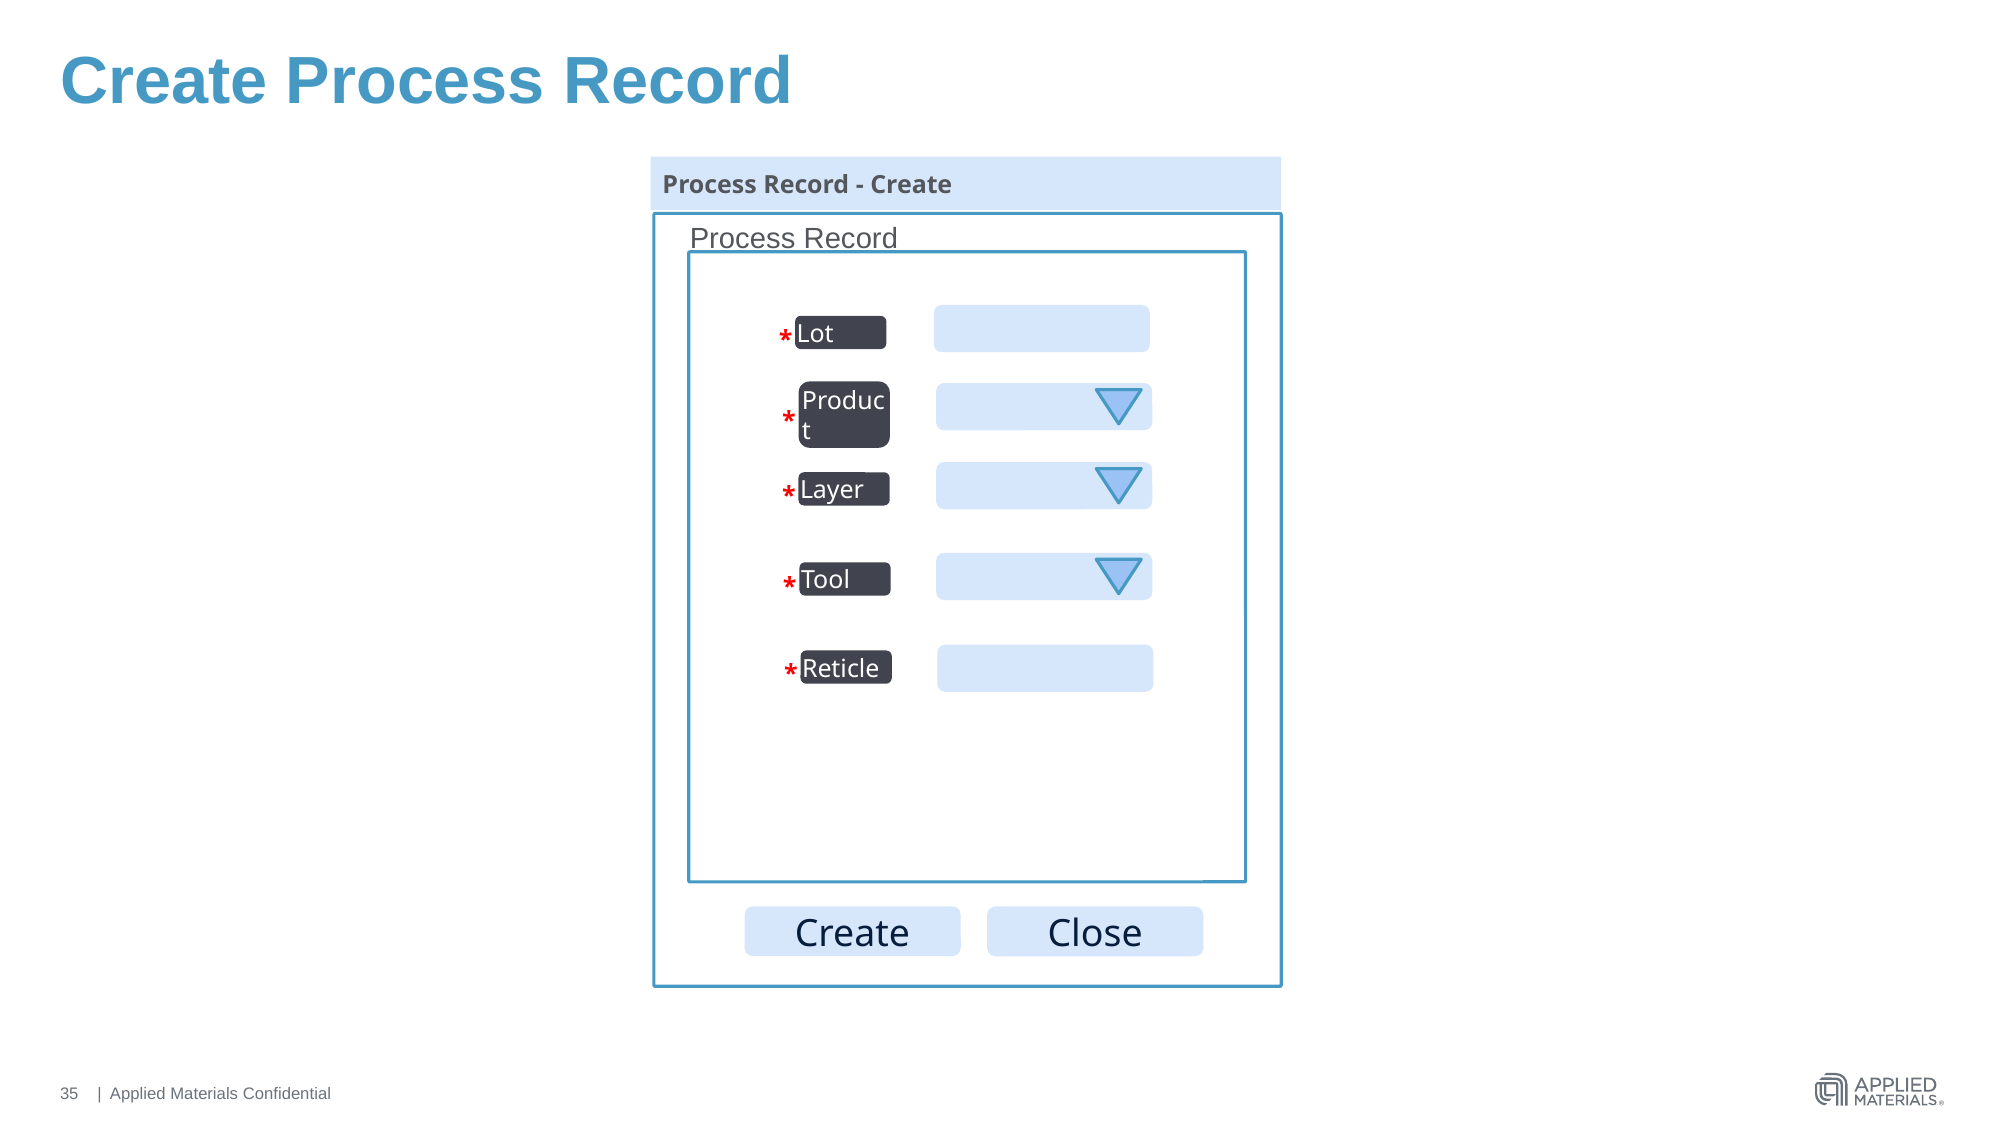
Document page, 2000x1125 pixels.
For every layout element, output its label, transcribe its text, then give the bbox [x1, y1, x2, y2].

text_box [688, 251, 1246, 882]
title Create Process Record [45, 29, 1925, 126]
text_box Lot [799, 315, 887, 350]
text_box * [767, 471, 816, 517]
text_box * [769, 650, 818, 695]
text_box [937, 644, 1154, 692]
text_box [1096, 468, 1142, 503]
slide_number 35 [45, 1078, 165, 1106]
text_box [933, 304, 1150, 353]
text_box * [763, 316, 812, 362]
text_box [1096, 389, 1142, 424]
text_box Layer [816, 472, 890, 506]
text_box Create [744, 906, 961, 957]
text_box [936, 462, 1153, 510]
text_box Process Record - Create [650, 156, 1282, 211]
text_box Reticle [818, 650, 892, 684]
text_box Close [987, 906, 1204, 957]
text_box Process Record [687, 217, 905, 252]
text_box [653, 213, 1282, 987]
text_box [936, 383, 1153, 431]
